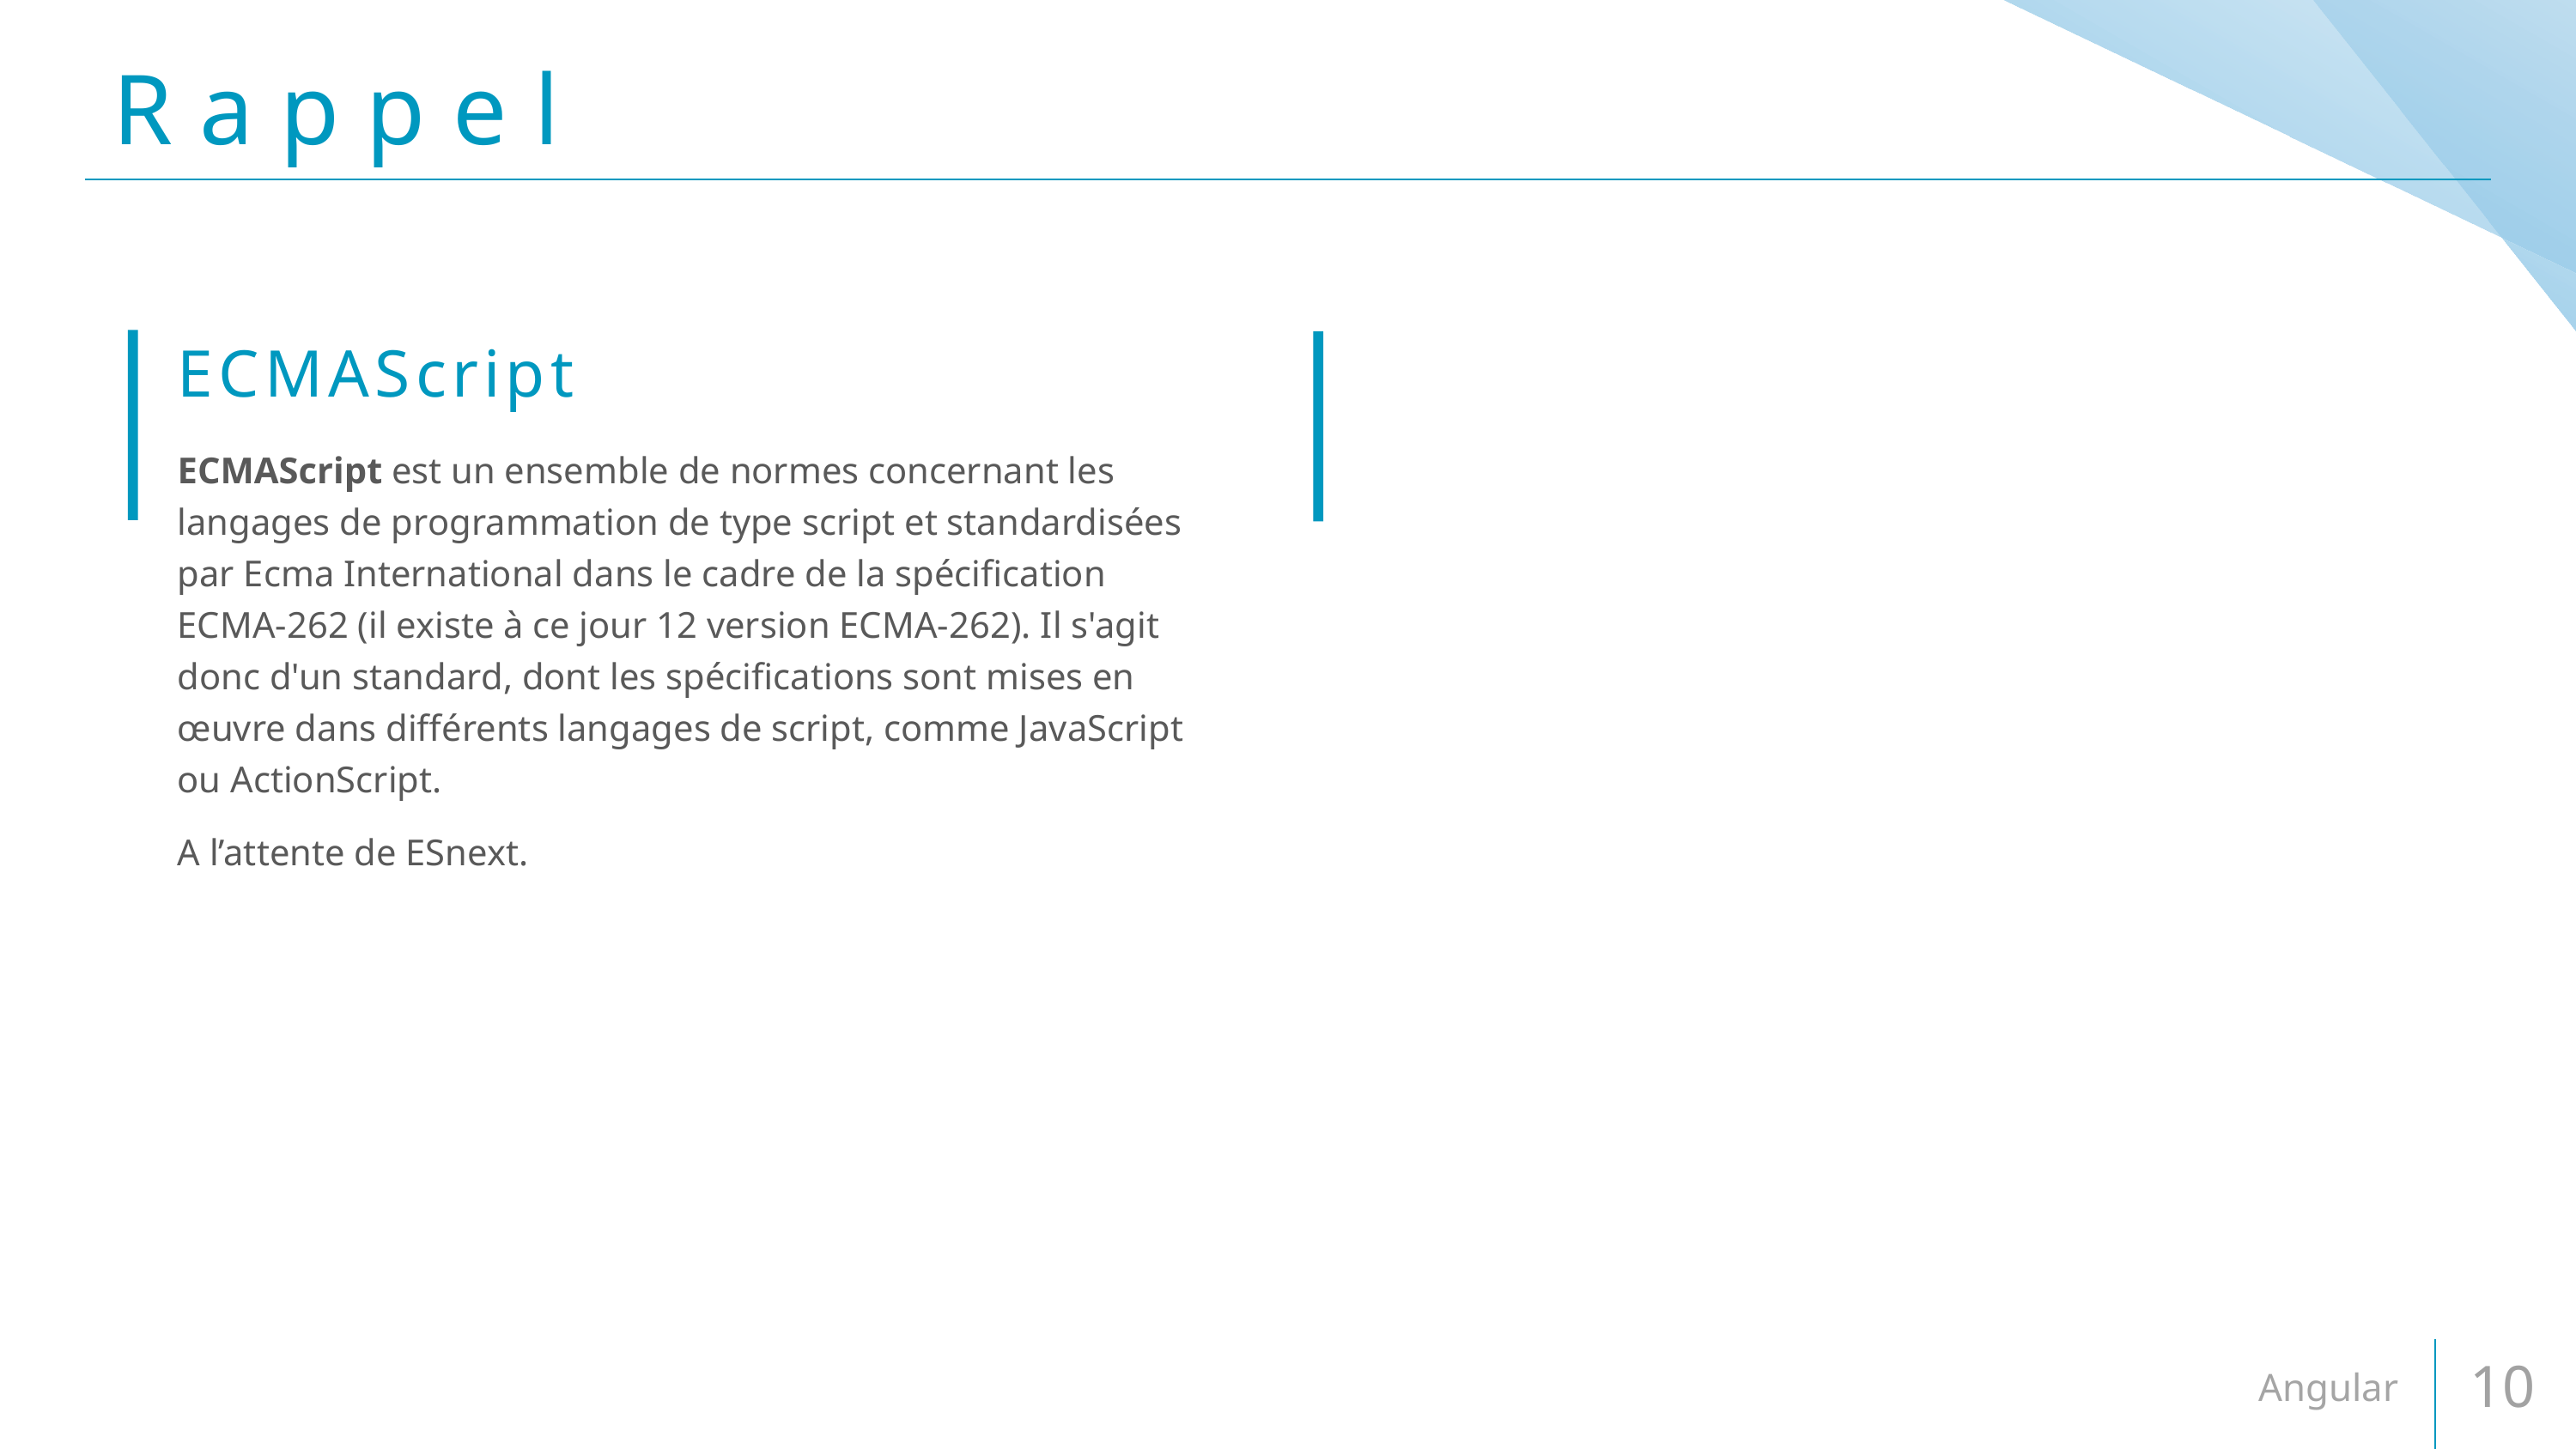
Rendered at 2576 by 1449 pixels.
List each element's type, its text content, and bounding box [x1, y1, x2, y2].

footer Angular [1326, 1350, 2421, 1428]
list ECMAScript [154, 274, 1231, 421]
slide_number 10 [2446, 1350, 2575, 1428]
list ECMAScript est un ensemble de normes concernant les langages de programmation de type script et standardisées par Ecma International dans le cadre de la spécification ECMA-262 (il existe à ce jour 12 version ECMA-262). Il s'agit donc d'un standard, dont les spécifications sont mises en œuvre dans différents langages de script, comme JavaScript ou ActionScript. A l’attente de ESnext. [154, 427, 1231, 1258]
title Rappel [89, 27, 2448, 186]
